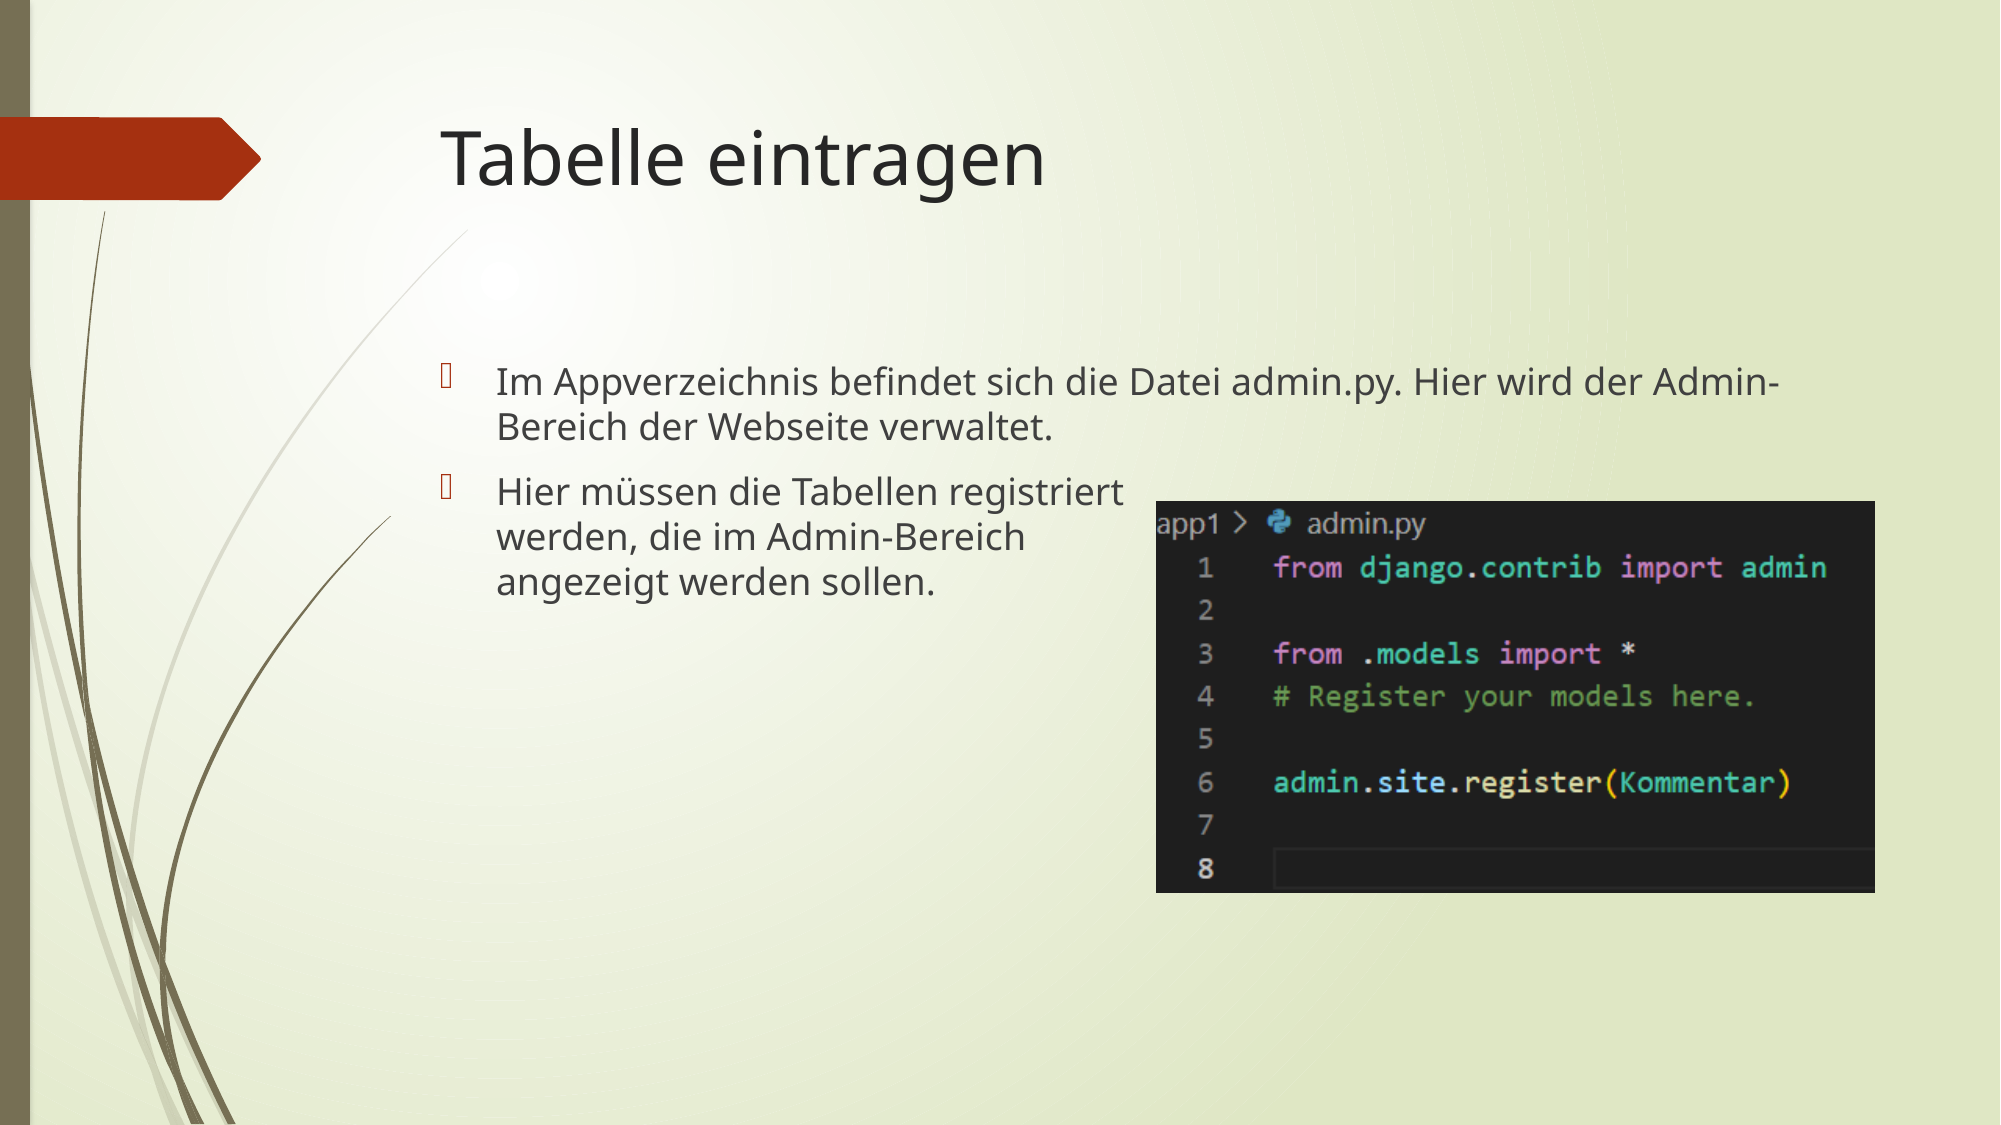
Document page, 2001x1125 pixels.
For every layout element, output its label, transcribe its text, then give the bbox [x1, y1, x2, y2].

picture [1155, 501, 1876, 893]
list Im Appverzeichnis befindet sich die Datei admin.py. Hier wird der Admin-Bereich der Webseite verwaltet. Hier müssen die Tabellen registriert werden, die im Admin-Bereich angezeigt werden sollen. [424, 350, 1888, 970]
title Tabelle eintragen [425, 102, 1888, 313]
